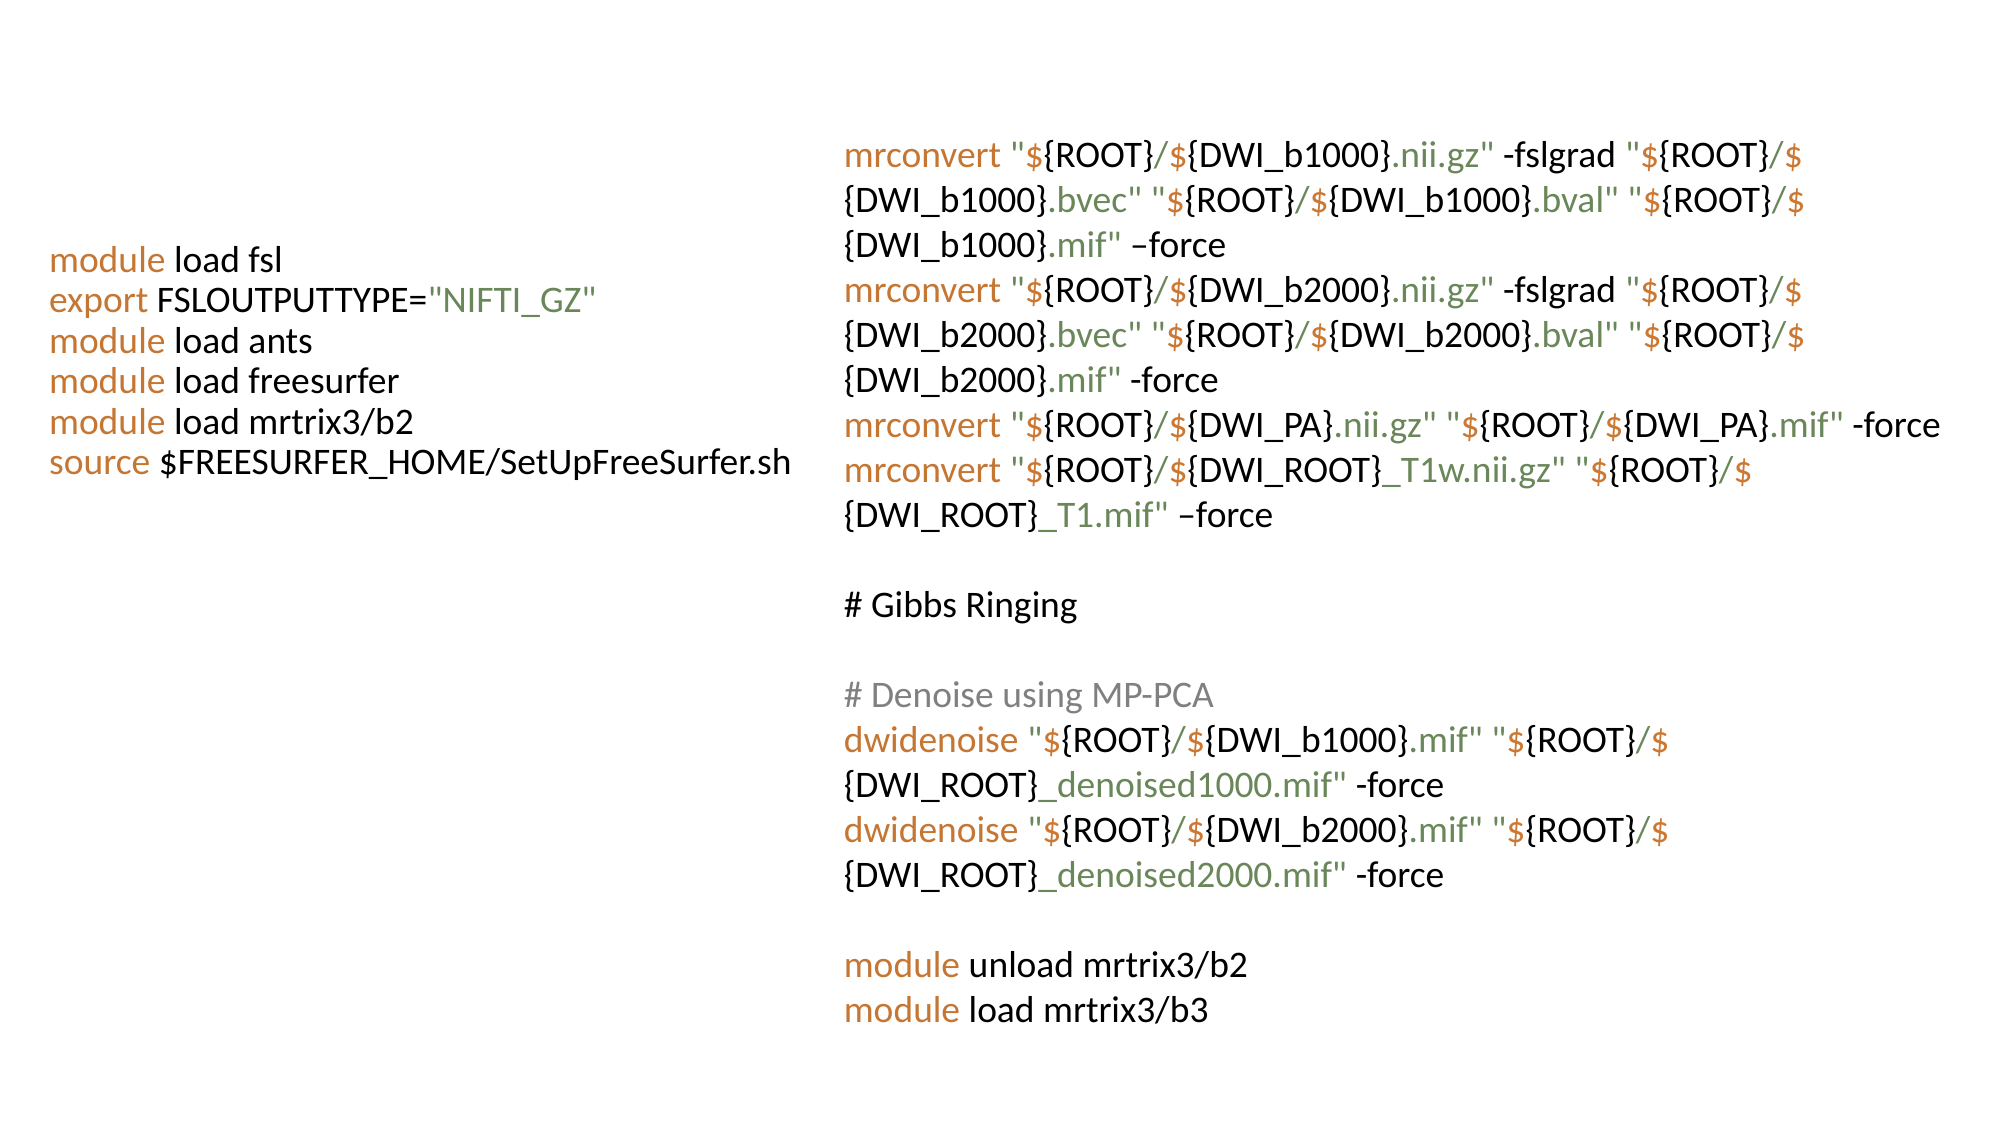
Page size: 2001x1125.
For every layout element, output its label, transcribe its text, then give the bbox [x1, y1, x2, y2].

list module load fsl export FSLOUTPUTTYPE="NIFTI_GZ" module load ants module load freesurfer module load mrtrix3/b2 source $FREESURFER_HOME/SetUpFreeSurfer.sh [34, 232, 829, 947]
text_box mrconvert "${ROOT}/${DWI_b1000}.nii.gz" -fslgrad "${ROOT}/${DWI_b1000}.bvec" "${ROOT}/${DWI_b1000}.bval" "${ROOT}/${DWI_b1000}.mif" –force mrconvert "${ROOT}/${DWI_b2000}.nii.gz" -fslgrad "${ROOT}/${DWI_b2000}.bvec" "${ROOT}/${DWI_b2000}.bval" "${ROOT}/${DWI_b2000}.mif" -force mrconvert "${ROOT}/${DWI_PA}.nii.gz" "${ROOT}/${DWI_PA}.mif" -force mrconvert "${ROOT}/${DWI_ROOT}_T1w.nii.gz" "${ROOT}/${DWI_ROOT}_T1.mif" –force # Gibbs Ringing # Denoise using MP-PCA dwidenoise "${ROOT}/${DWI_b1000}.mif" "${ROOT}/${DWI_ROOT}_denoised1000.mif" -force dwidenoise "${ROOT}/${DWI_b2000}.mif" "${ROOT}/${DWI_ROOT}_denoised2000.mif" -force module unload mrtrix3/b2 module load mrtrix3/b3 [829, 77, 2000, 1083]
